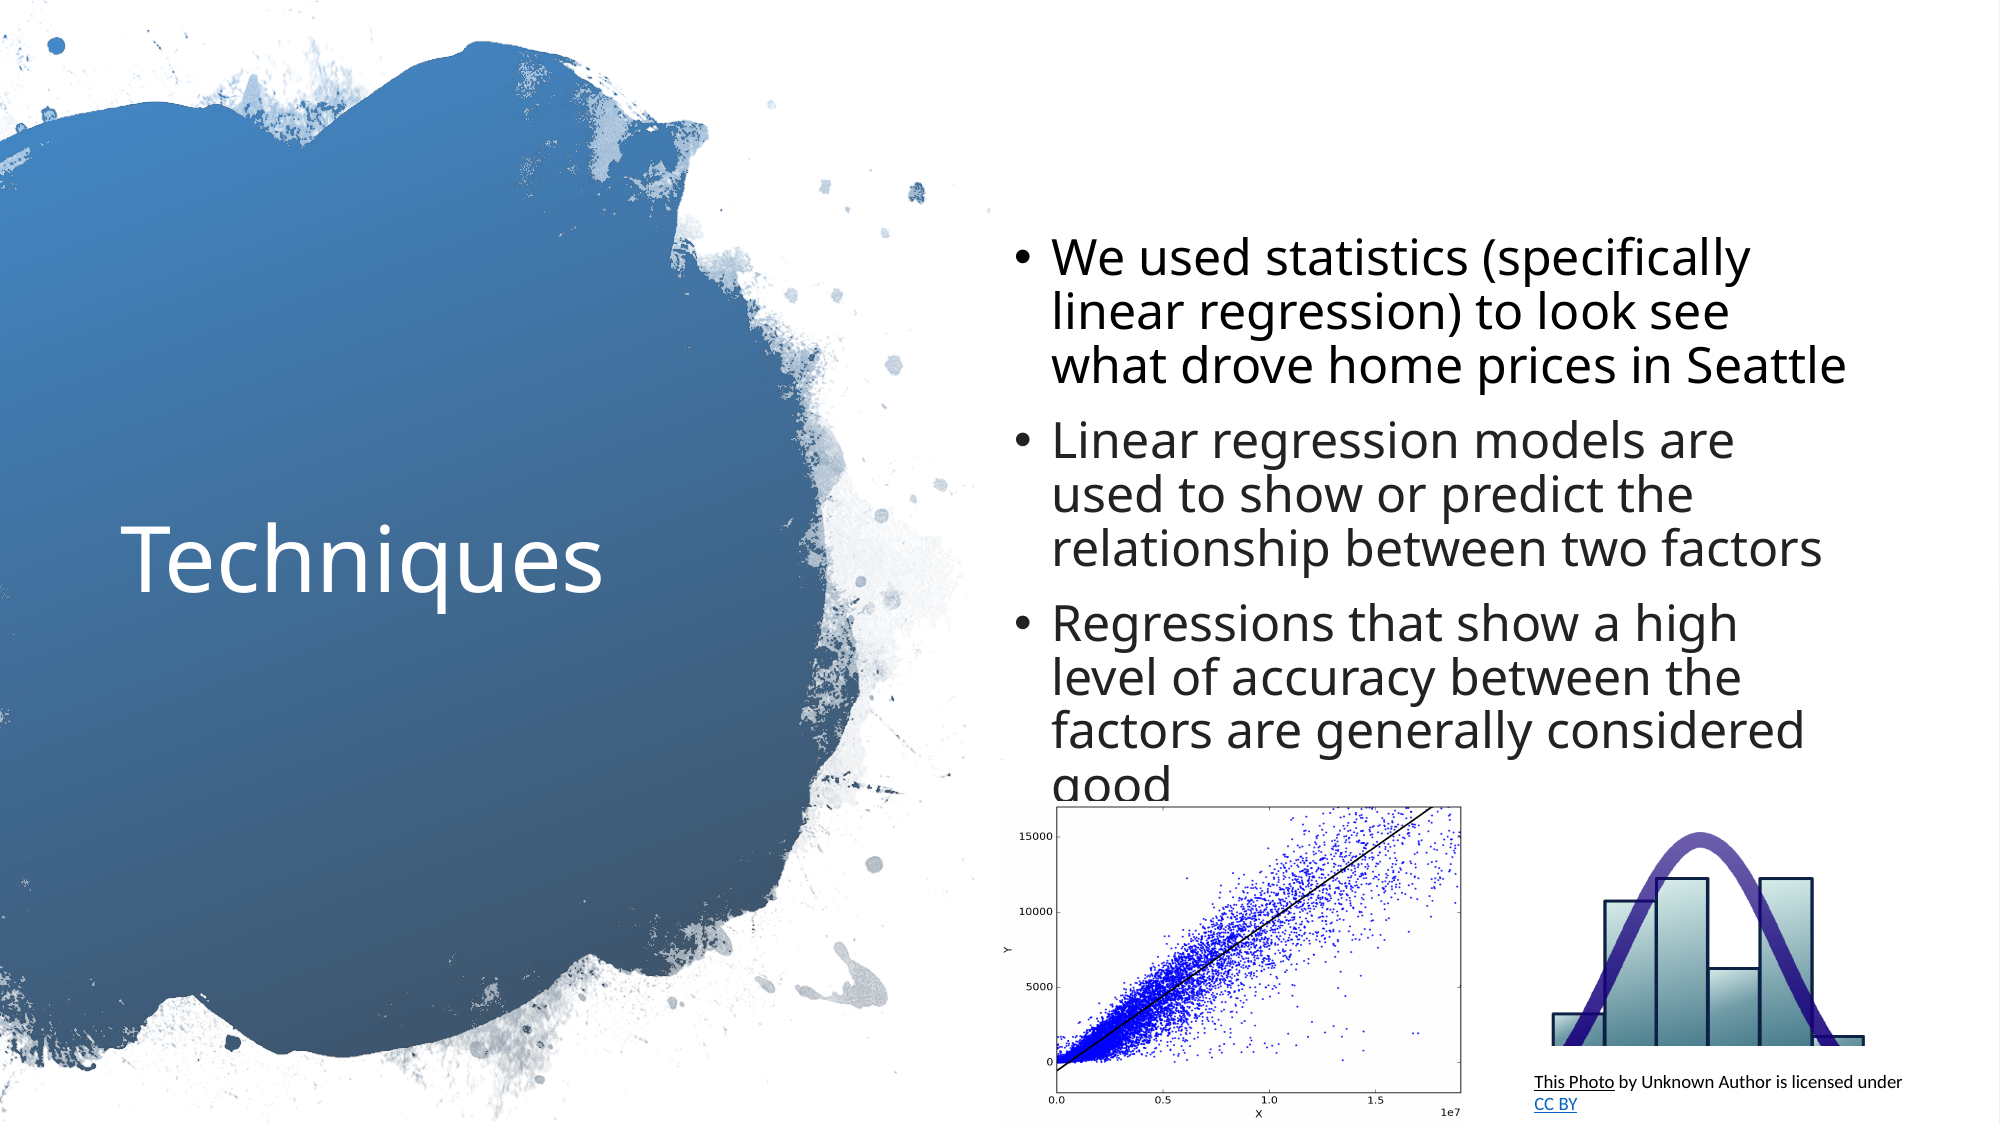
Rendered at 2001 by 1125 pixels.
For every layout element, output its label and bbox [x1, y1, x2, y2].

picture [0, 0, 2000, 1125]
text_box [1494, 832, 1923, 1095]
